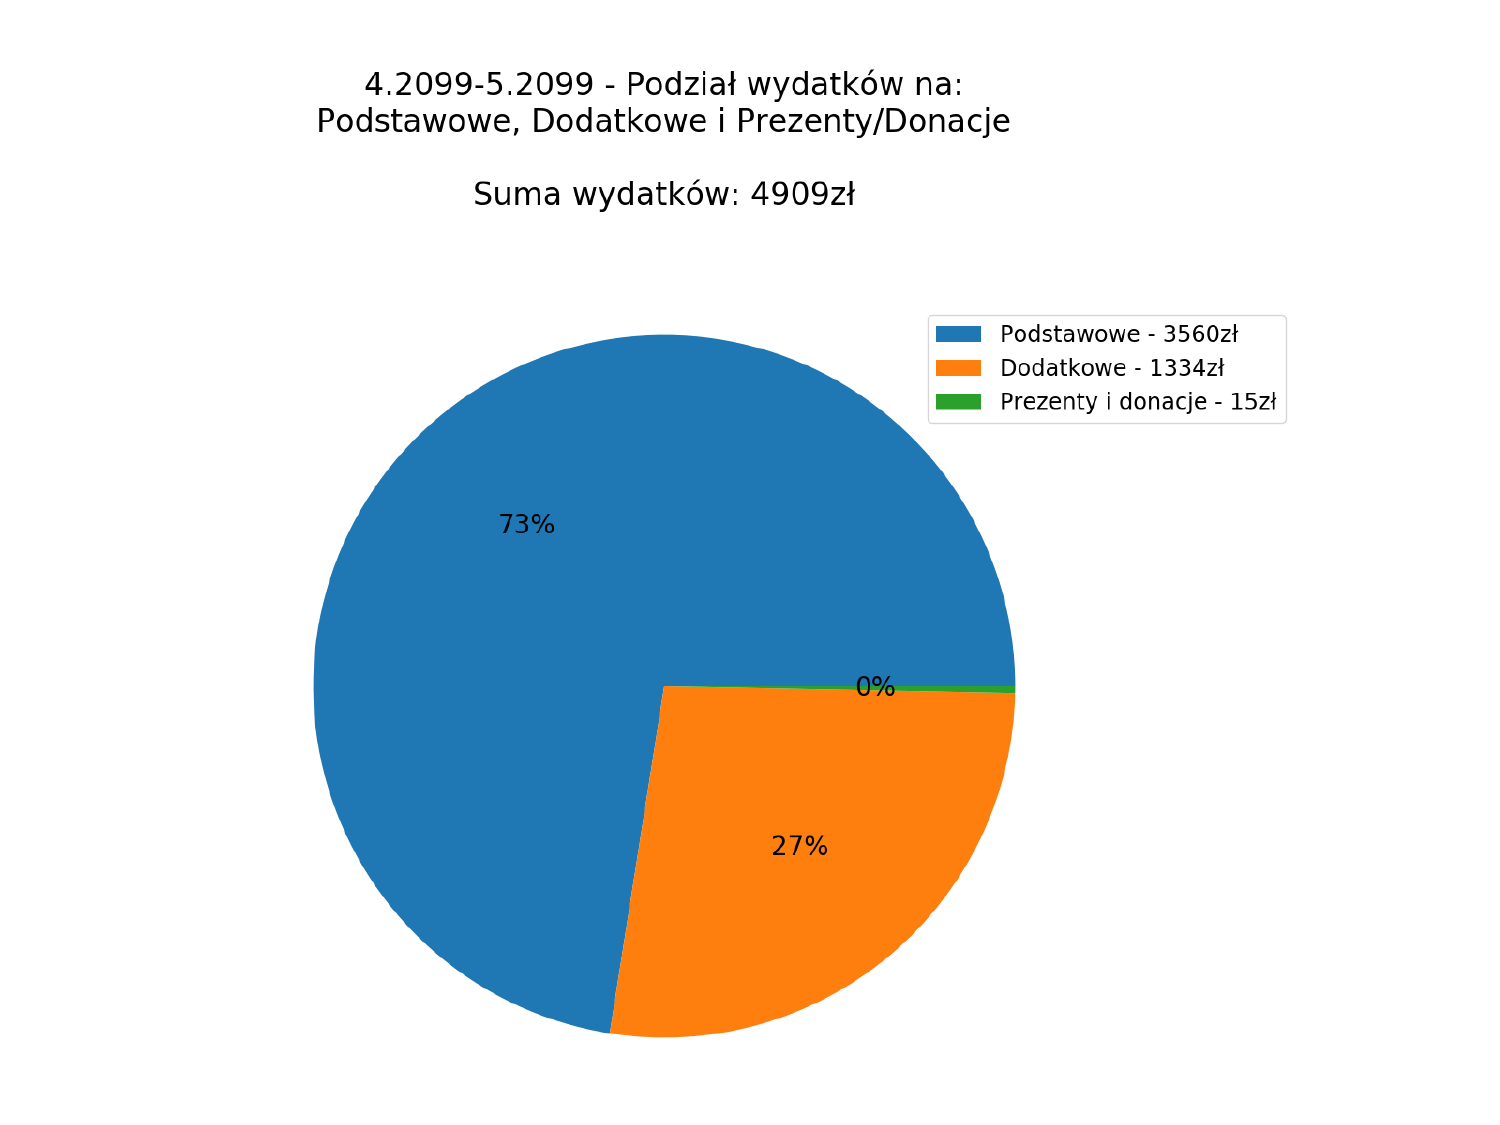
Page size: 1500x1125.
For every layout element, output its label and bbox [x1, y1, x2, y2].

picture [224, 0, 1351, 1125]
